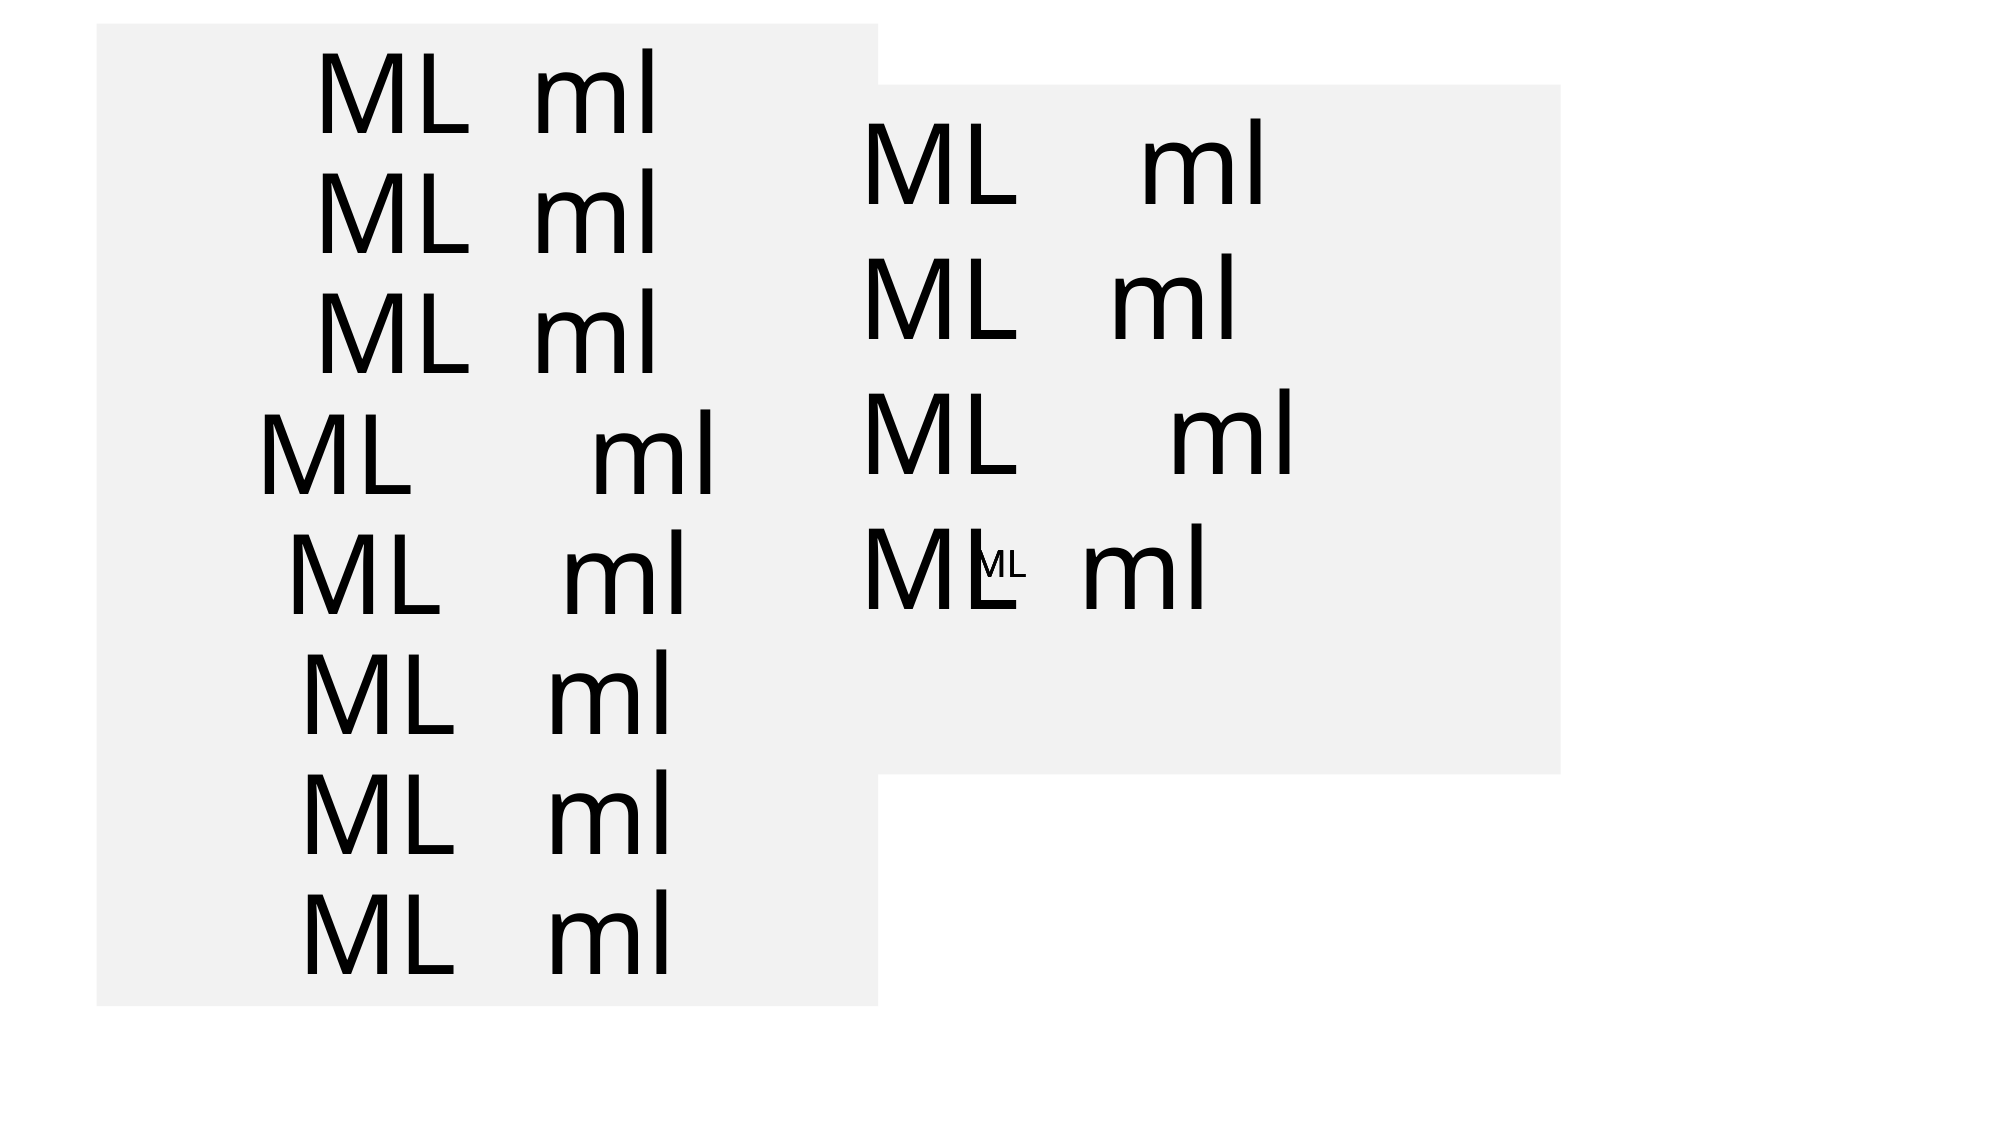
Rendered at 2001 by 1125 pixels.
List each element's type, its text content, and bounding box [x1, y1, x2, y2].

text_box ML [958, 532, 1042, 592]
text_box ML ml ML ml ML ml ML ml [843, 84, 1561, 775]
title ML ml ML ml ML ml ML ml ML ml ML ml ML ml ML ml [96, 23, 879, 1007]
